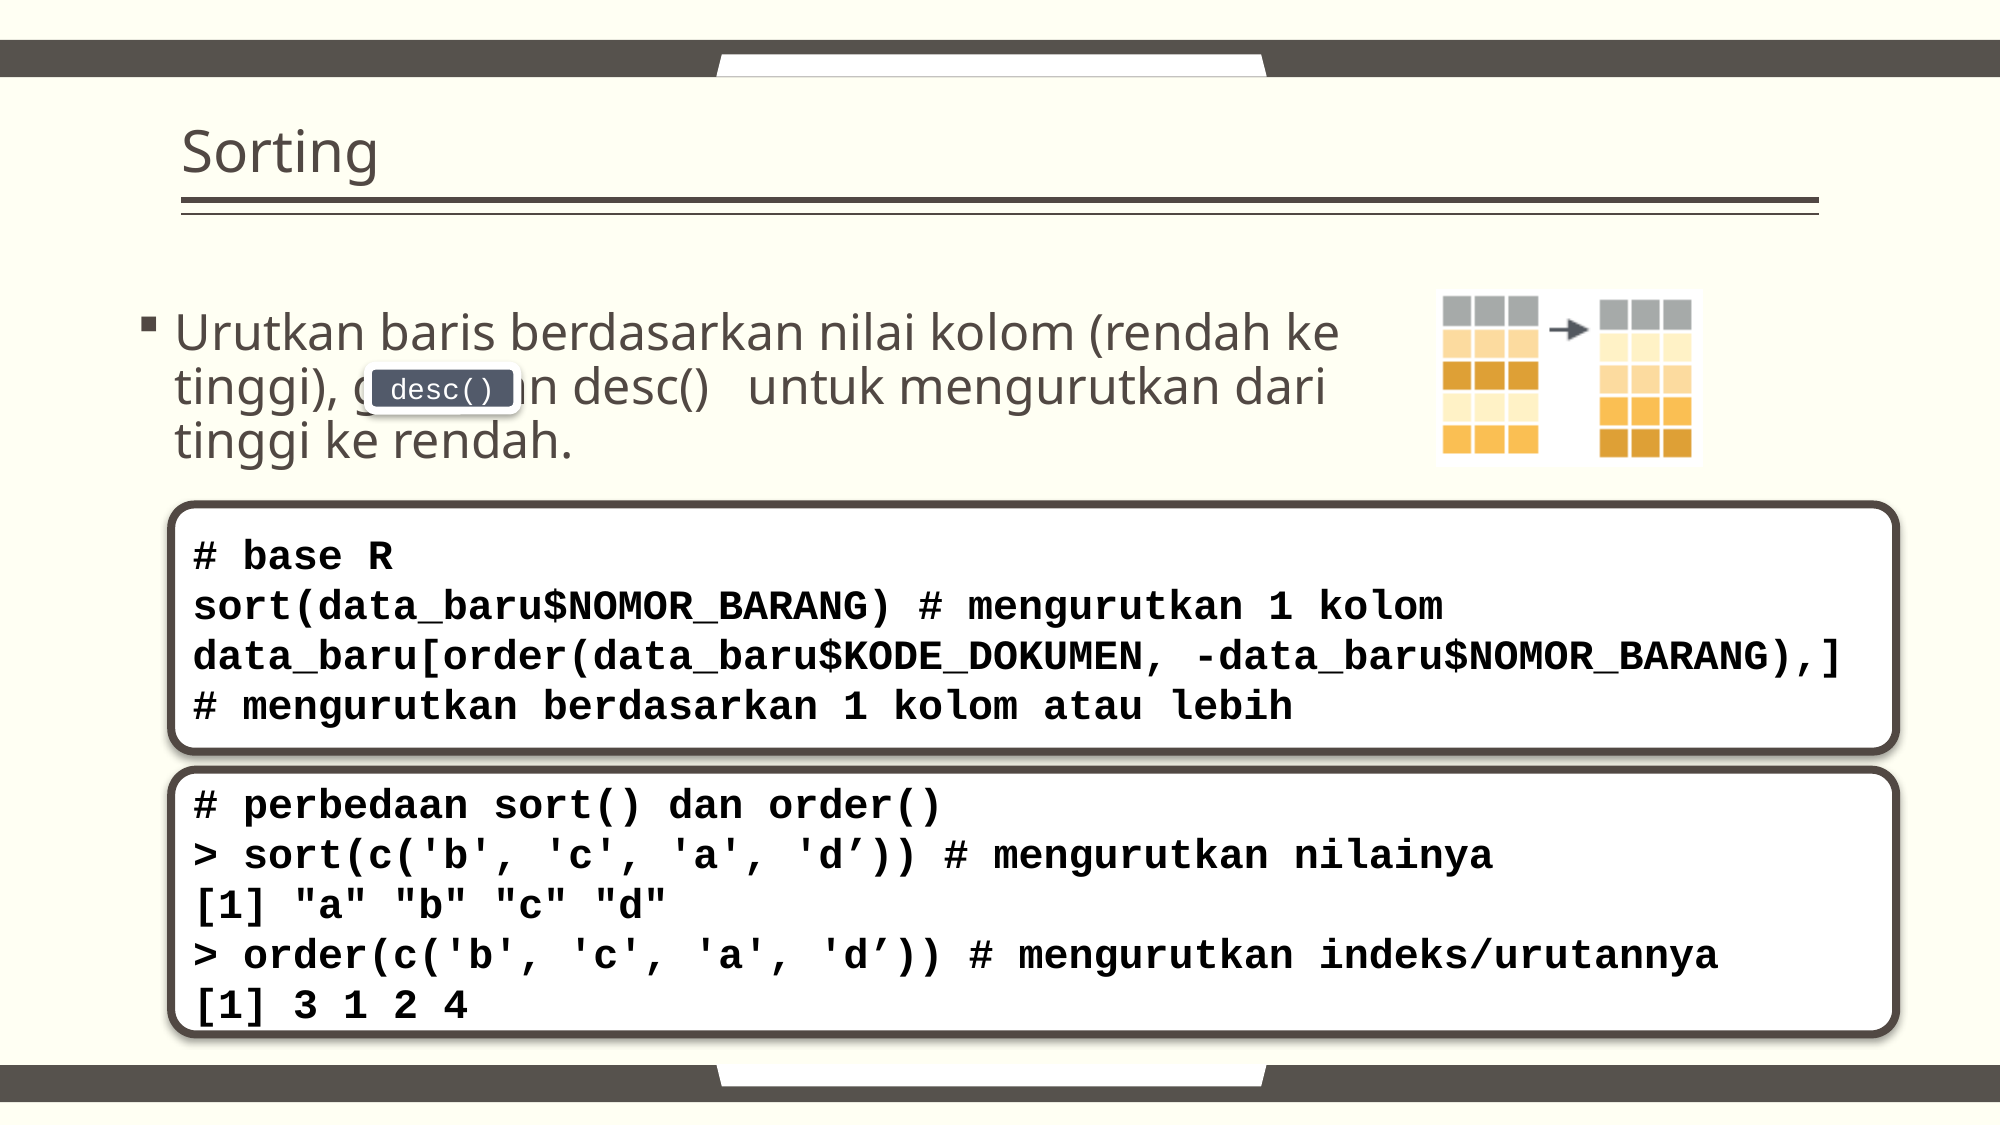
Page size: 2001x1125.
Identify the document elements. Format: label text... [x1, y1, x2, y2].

text_box desc() [363, 361, 522, 415]
list Urutkan baris berdasarkan nilai kolom (rendah ke tinggi), gunakan desc() untuk mengurutkan dari tinggi ke rendah. [137, 299, 1437, 1014]
title Sorting [181, 12, 1819, 193]
text_box # perbedaan sort() dan order() > sort(c('b', 'c', 'a', 'd’)) # mengurutkan nilainya [1] "a" "b" "c" "d" > order(c('b', 'c', 'a', 'd’)) # mengurutkan indeks/urutannya [1] 3 1 2 4 [167, 765, 1901, 1039]
text_box # base R sort(data_baru$NOMOR_BARANG) # mengurutkan 1 kolom data_baru[order(data_baru$KODE_DOKUMEN, -data_baru$NOMOR_BARANG),] # mengurutkan berdasarkan 1 kolom atau lebih [167, 500, 1901, 756]
picture [1436, 289, 1703, 467]
